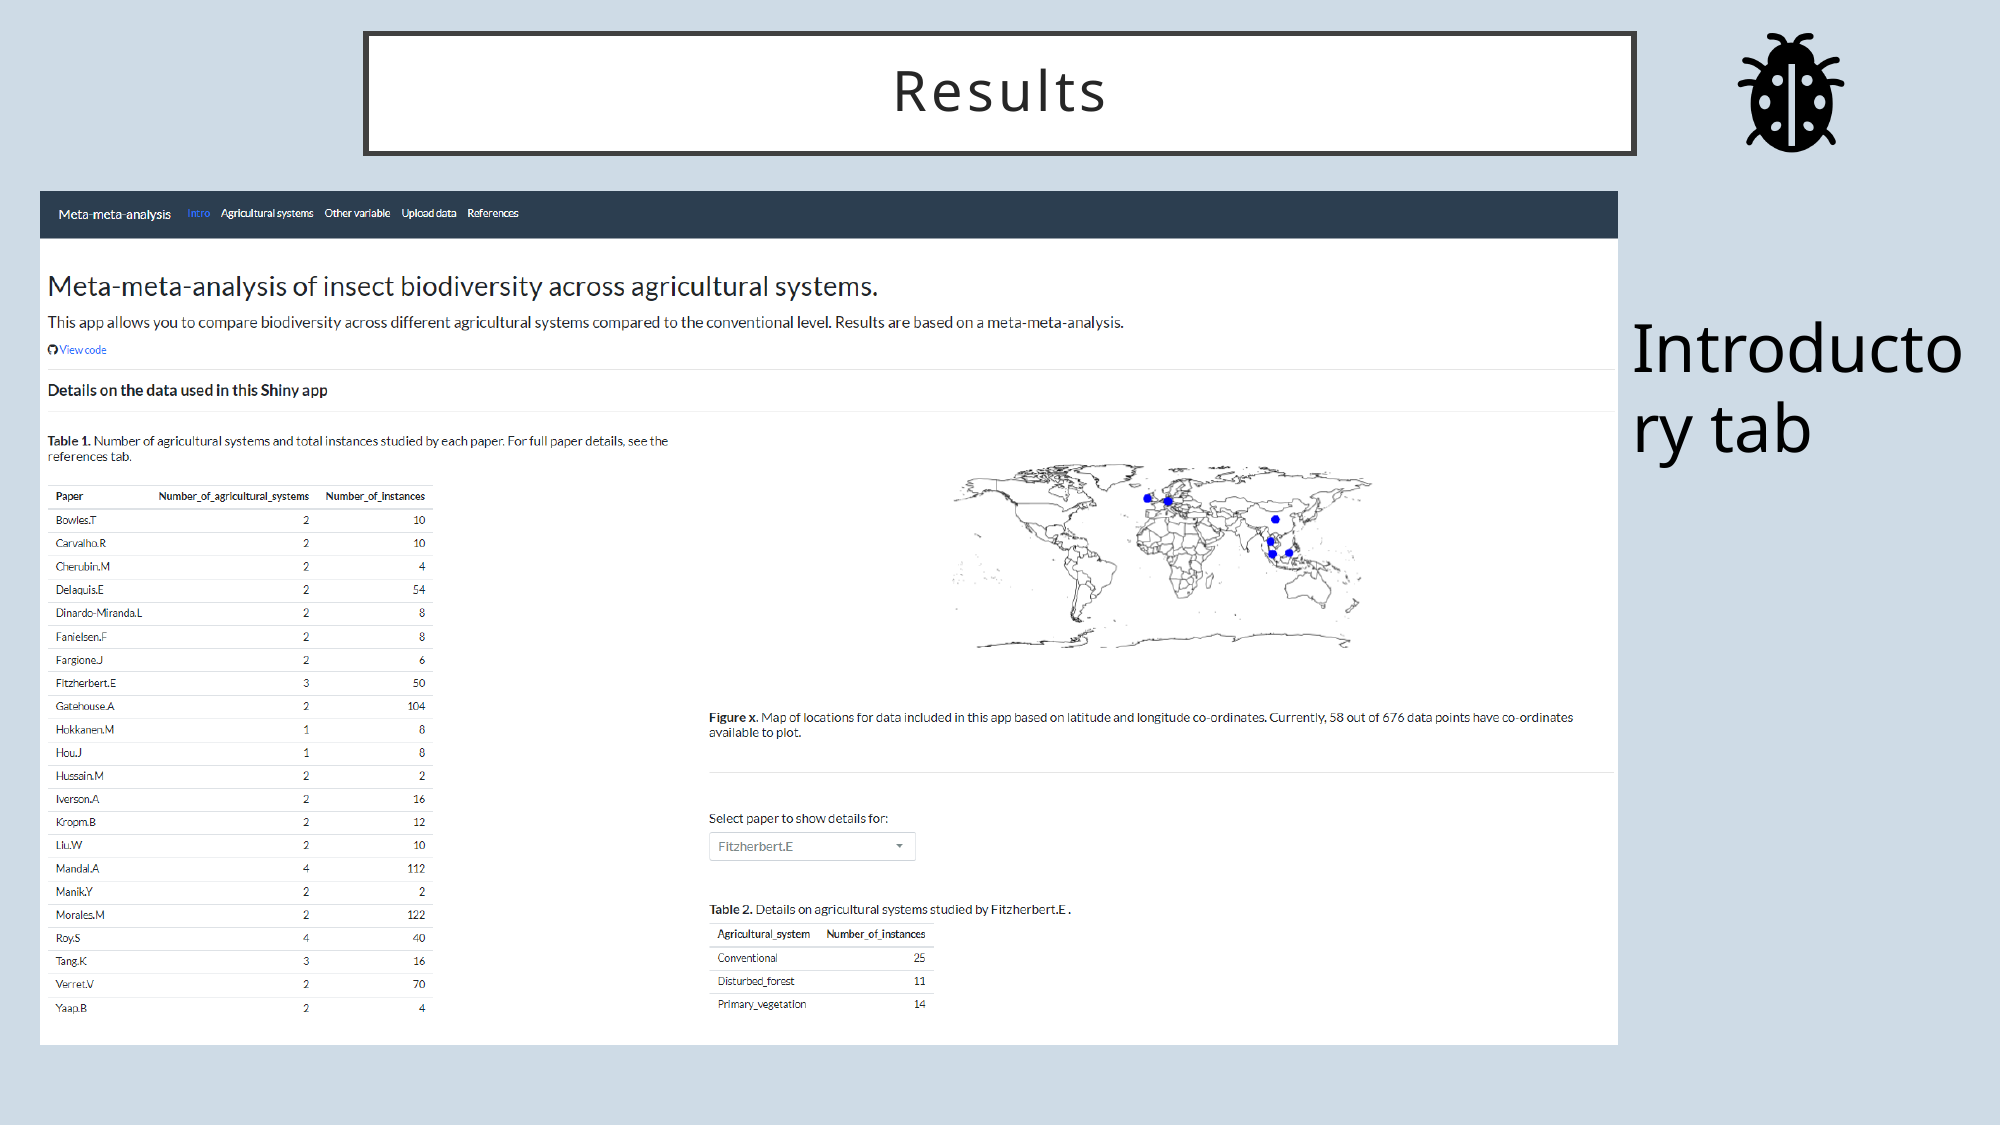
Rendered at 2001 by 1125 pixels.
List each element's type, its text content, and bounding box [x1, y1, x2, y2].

title Results [363, 31, 1637, 156]
text_box Introductory tab [1618, 298, 2000, 473]
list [1716, 18, 1867, 169]
picture [40, 191, 1618, 1045]
